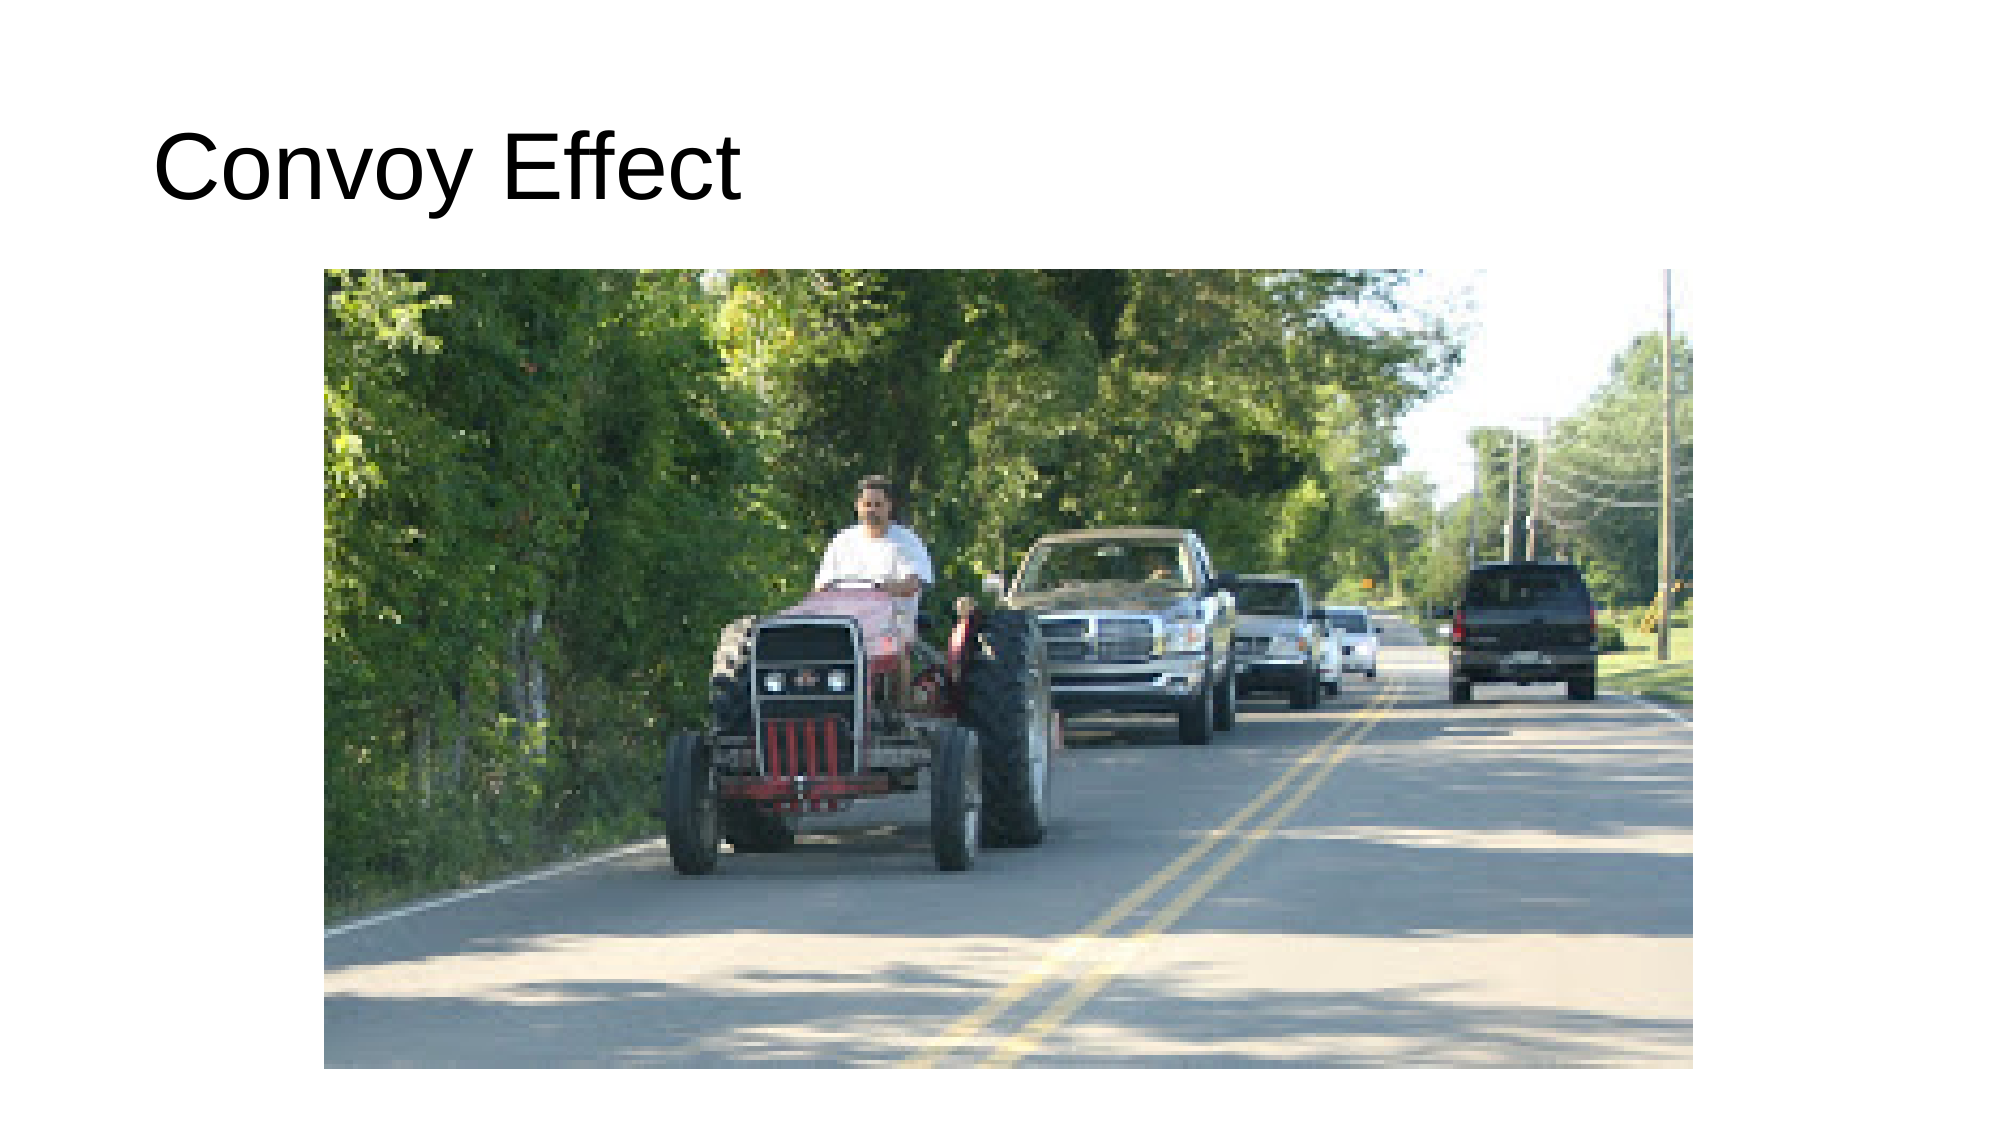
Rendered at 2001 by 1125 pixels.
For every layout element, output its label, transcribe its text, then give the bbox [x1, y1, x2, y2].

title Convoy Effect [137, 59, 1863, 278]
picture [324, 269, 1693, 1069]
